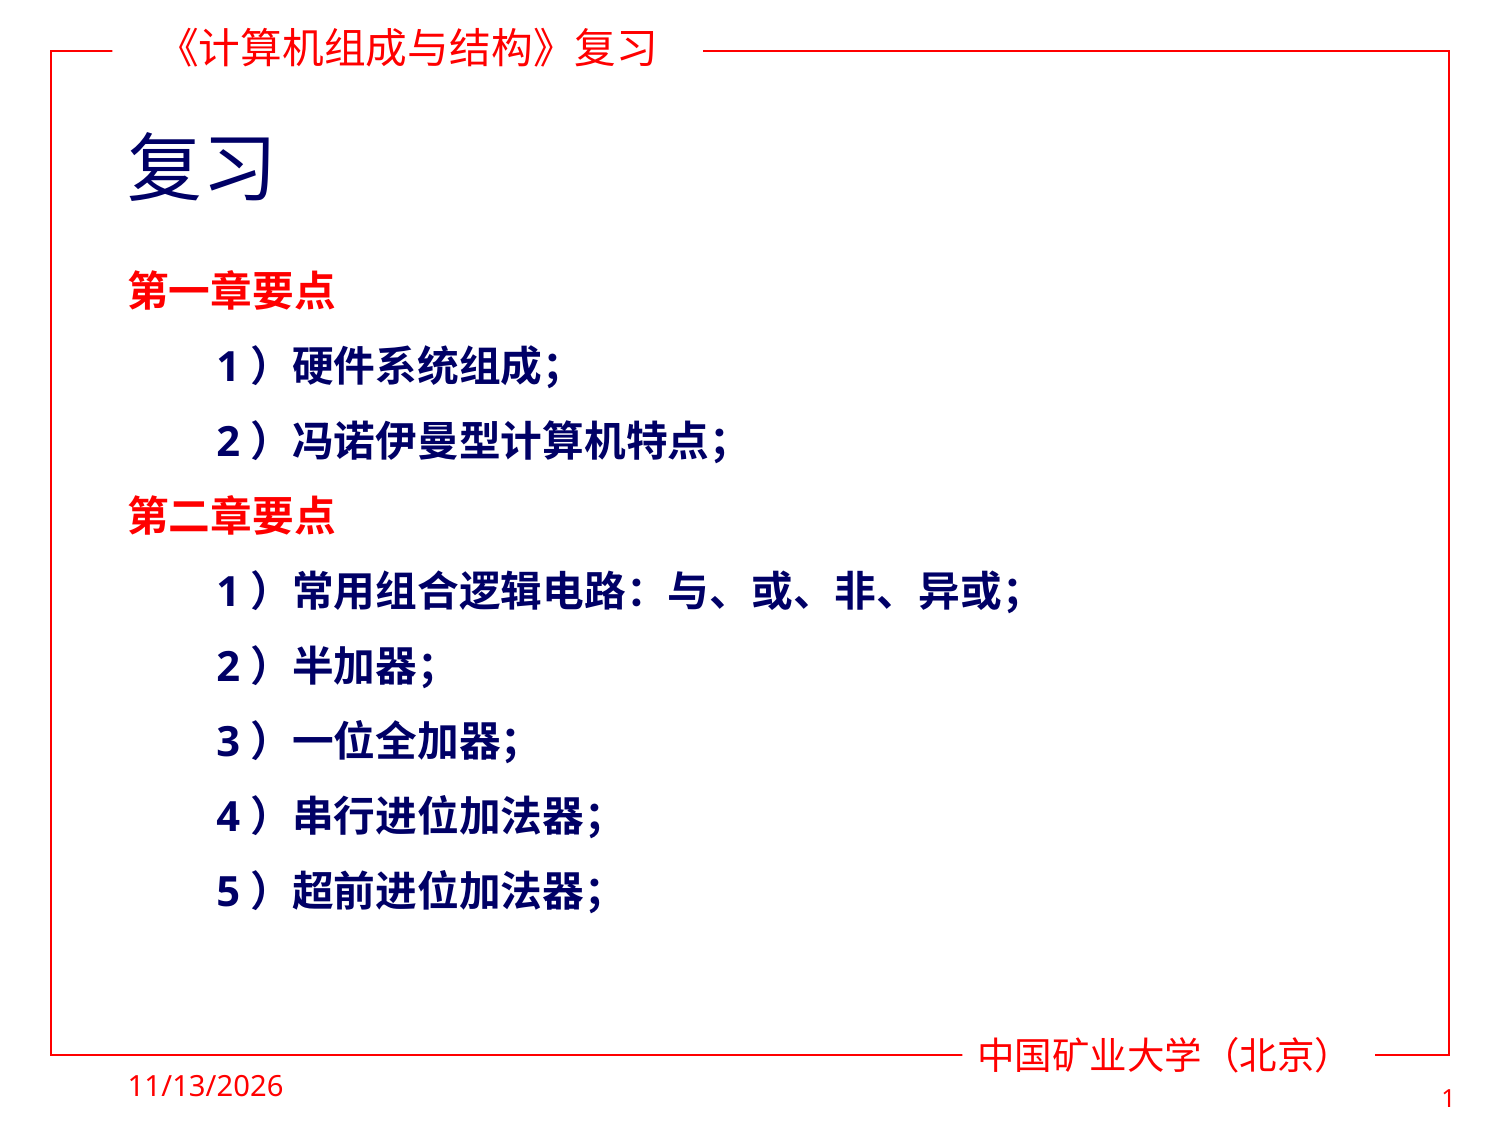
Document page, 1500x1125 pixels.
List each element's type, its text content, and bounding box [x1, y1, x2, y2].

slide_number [112, 1050, 425, 1125]
subtitle 第一章要点 1）硬件系统组成； 2）冯诺伊曼型计算机特点； 第二章要点 1）常用组合逻辑电路：与、或、非、异或； 2）半加器； 3）一位全加器； 4）串行进位加法器； 5）超前进位加法器； [112, 231, 1411, 1041]
title 复习 [112, 111, 1382, 219]
